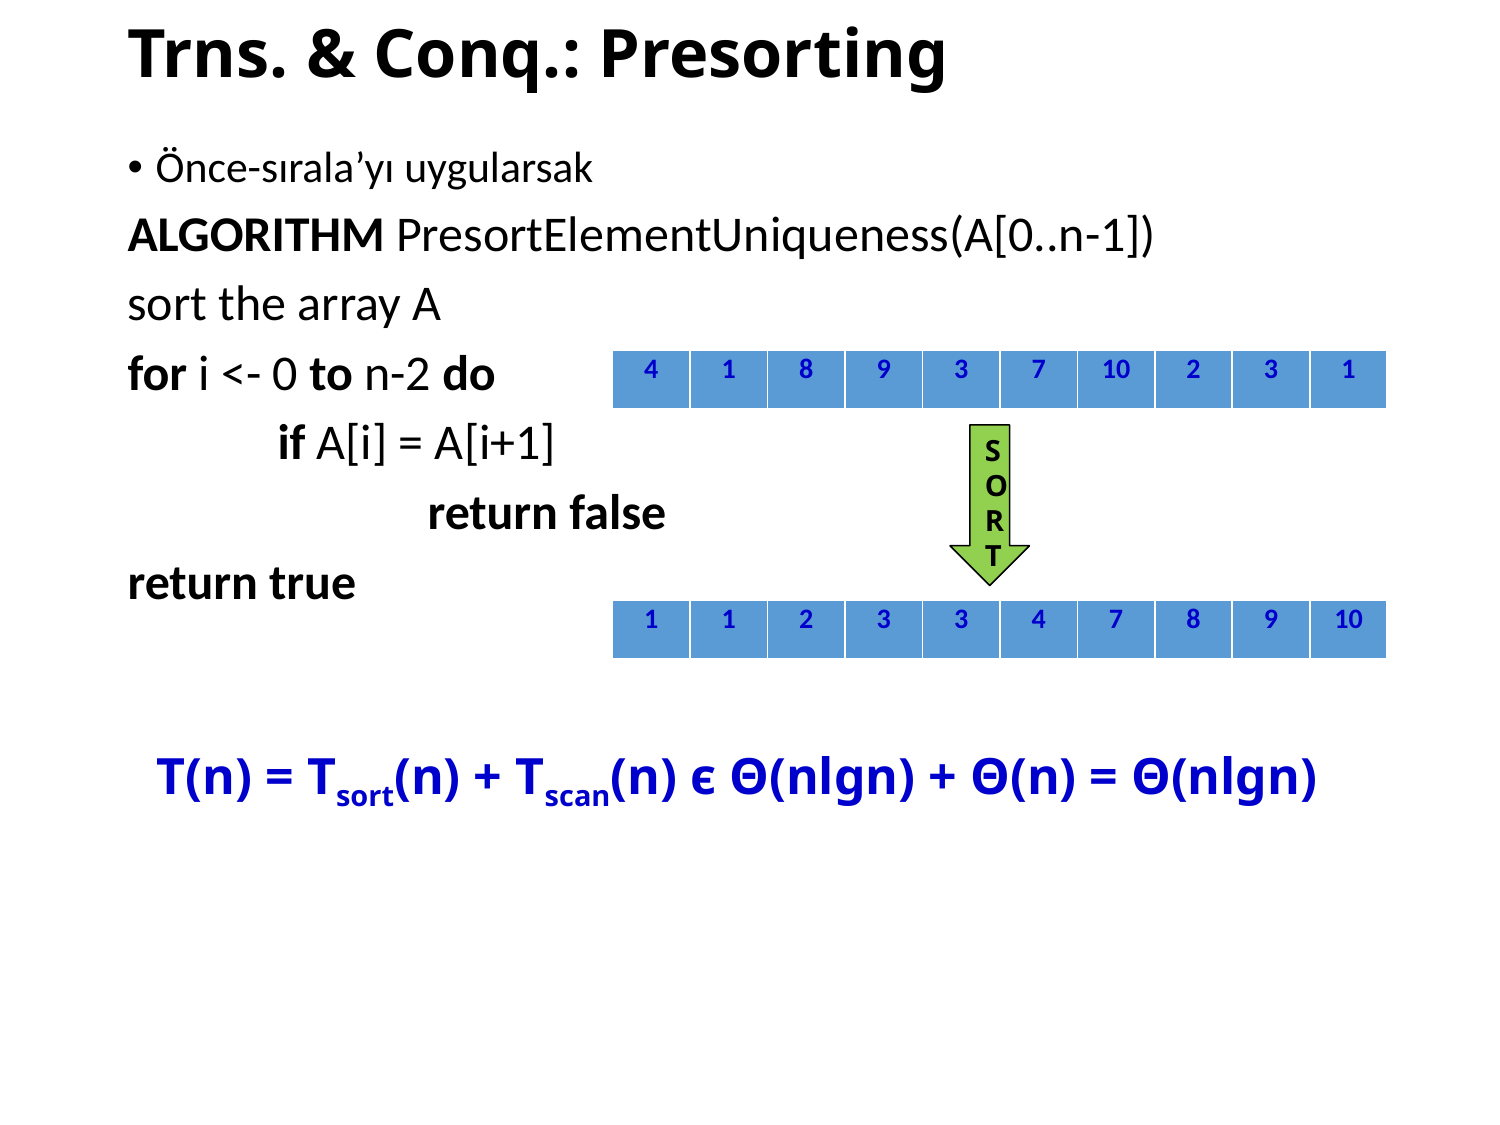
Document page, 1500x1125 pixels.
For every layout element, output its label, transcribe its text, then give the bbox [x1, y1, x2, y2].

table_header 9 [1233, 601, 1309, 658]
table_header 7 [1078, 601, 1154, 658]
text_box T(n) = Tsort(n) + Tscan(n) є Θ(nlgn) + Θ(n) = Θ(nlgn) [142, 736, 1333, 820]
table_header 4 [1001, 601, 1077, 658]
table_header 1 [691, 601, 767, 658]
table_header 3 [846, 601, 922, 658]
table_header 1 [613, 601, 689, 658]
table_header 7 [1001, 351, 1077, 408]
table_header 9 [846, 351, 922, 408]
table_header 8 [768, 351, 844, 408]
table_header 3 [1233, 351, 1309, 408]
table_header 10 [1078, 351, 1154, 408]
title Trns. & Conq.: Presorting [112, 12, 1240, 100]
table_header 3 [923, 351, 999, 408]
table_header 4 [613, 351, 689, 408]
text_box S O R T [949, 424, 1030, 586]
table_header 3 [923, 601, 999, 658]
table_header 2 [768, 601, 844, 658]
table_header 2 [1156, 351, 1231, 408]
table_header 10 [1311, 601, 1386, 658]
table_header 8 [1156, 601, 1231, 658]
table_header 1 [1311, 351, 1386, 408]
list Önce-sırala’yı uygularsak ALGORITHM PresortElementUniqueness(A[0..n-1]) sort the array A for i <- 0 to n-2 do if A[i] = A[i+1] return false return true [112, 137, 1375, 900]
table_header 1 [691, 351, 767, 408]
